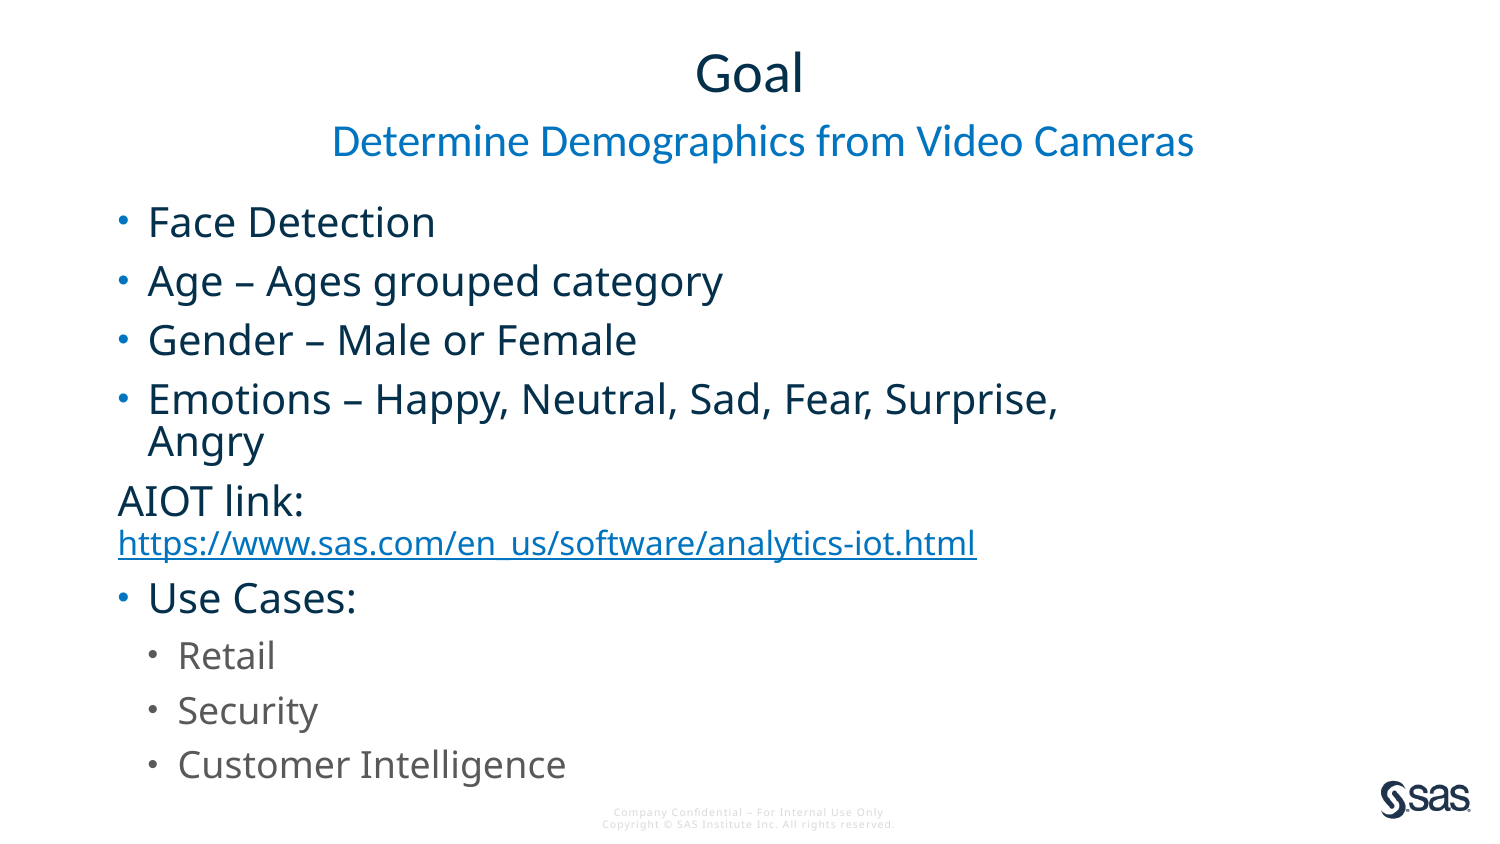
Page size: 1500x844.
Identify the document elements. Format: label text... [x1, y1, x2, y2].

picture [1379, 778, 1472, 821]
text_box Determine Demographics from Video Cameras [274, 103, 1263, 174]
title Goal [102, 31, 1398, 107]
list Face Detection Age – Ages grouped category Gender – Male or Female Emotions – Happy, Neutral, Sad, Fear, Surprise, Angry AIOT link: https://www.sas.com/en_us/software/analytics-iot.html Use Cases: Retail Security Customer Intelligence [102, 195, 1116, 794]
